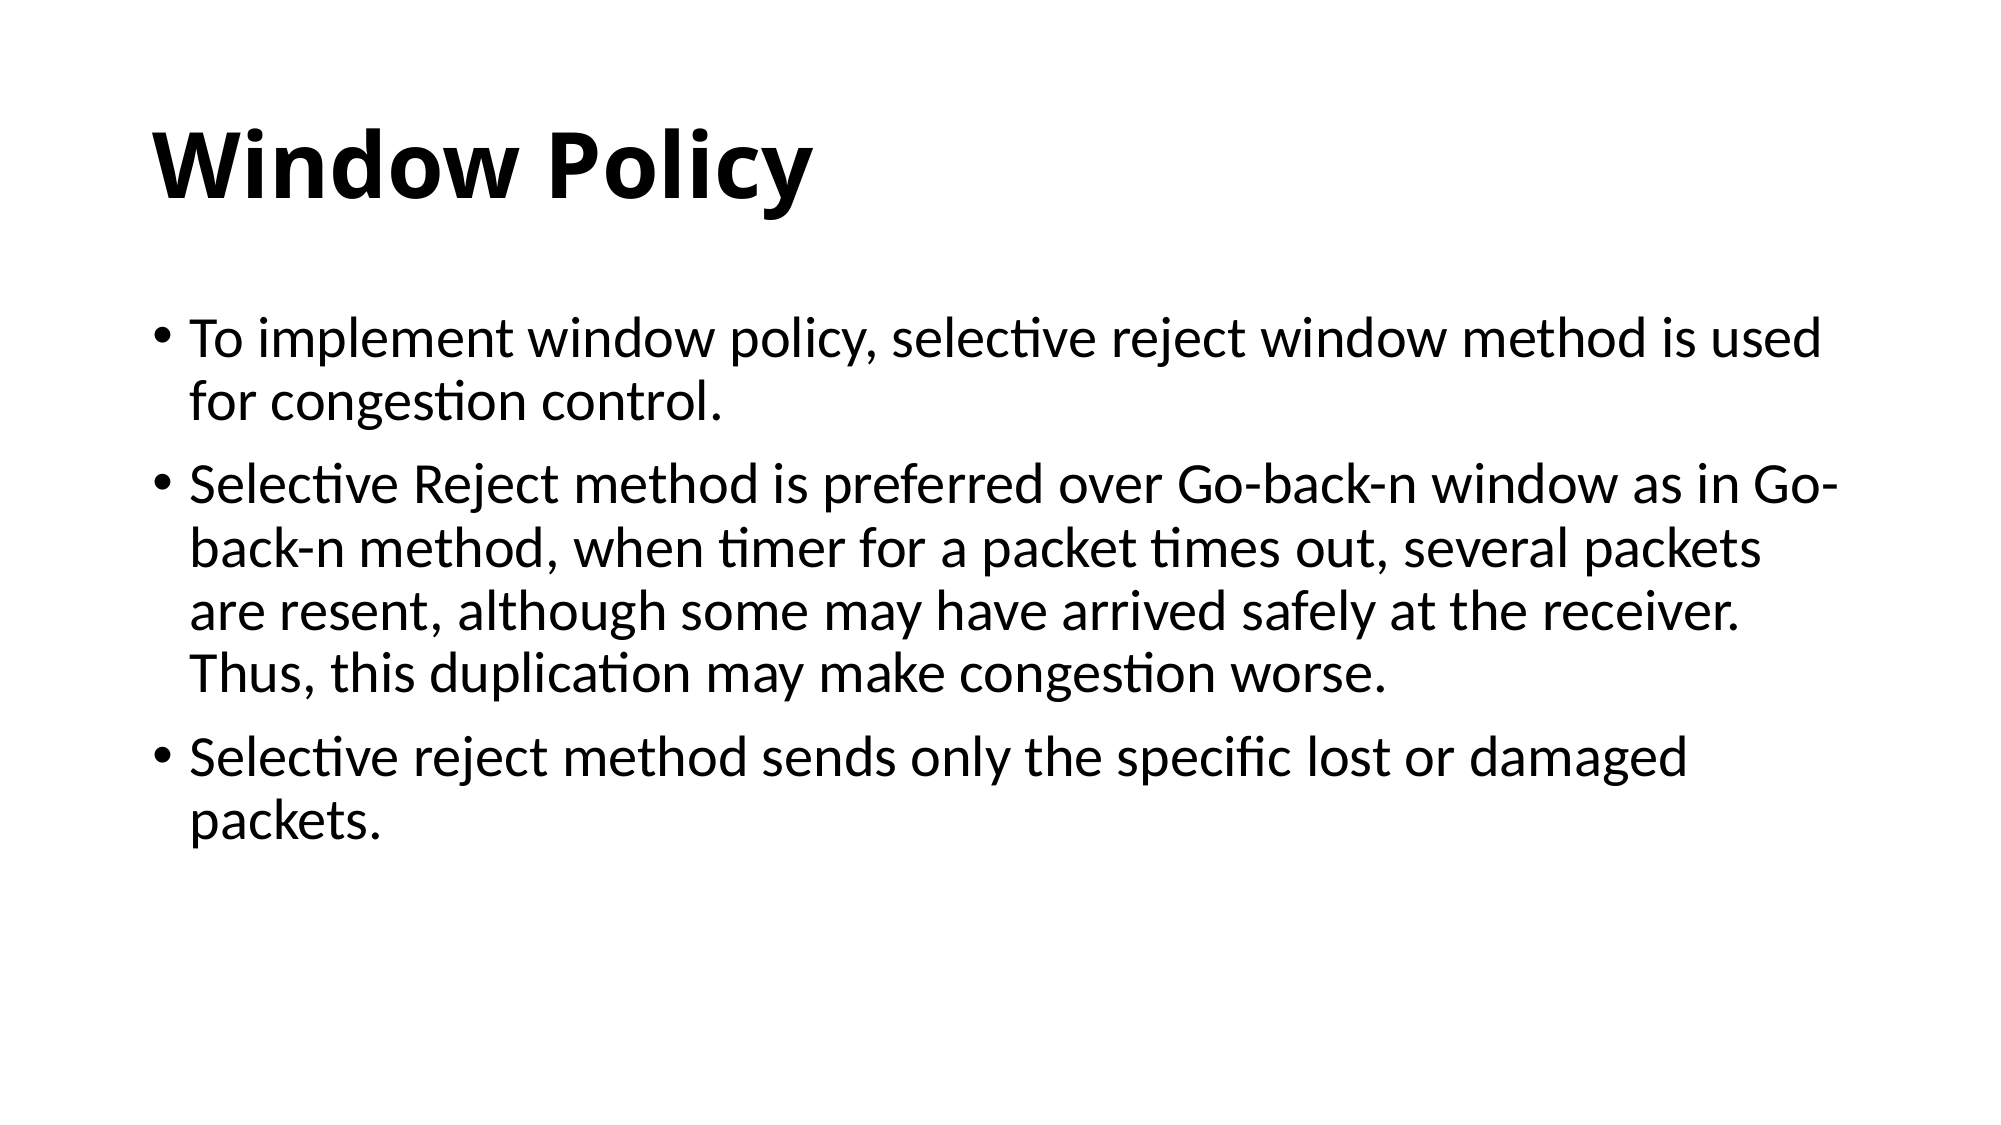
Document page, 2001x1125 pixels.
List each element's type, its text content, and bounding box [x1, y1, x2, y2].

title Window Policy [137, 59, 1863, 278]
list To implement window policy, selective reject window method is used for congestion control. Selective Reject method is preferred over Go-back-n window as in Go-back-n method, when timer for a packet times out, several packets are resent, although some may have arrived safely at the receiver. Thus, this duplication may make congestion worse. Selective reject method sends only the specific lost or damaged packets. [137, 299, 1863, 1014]
